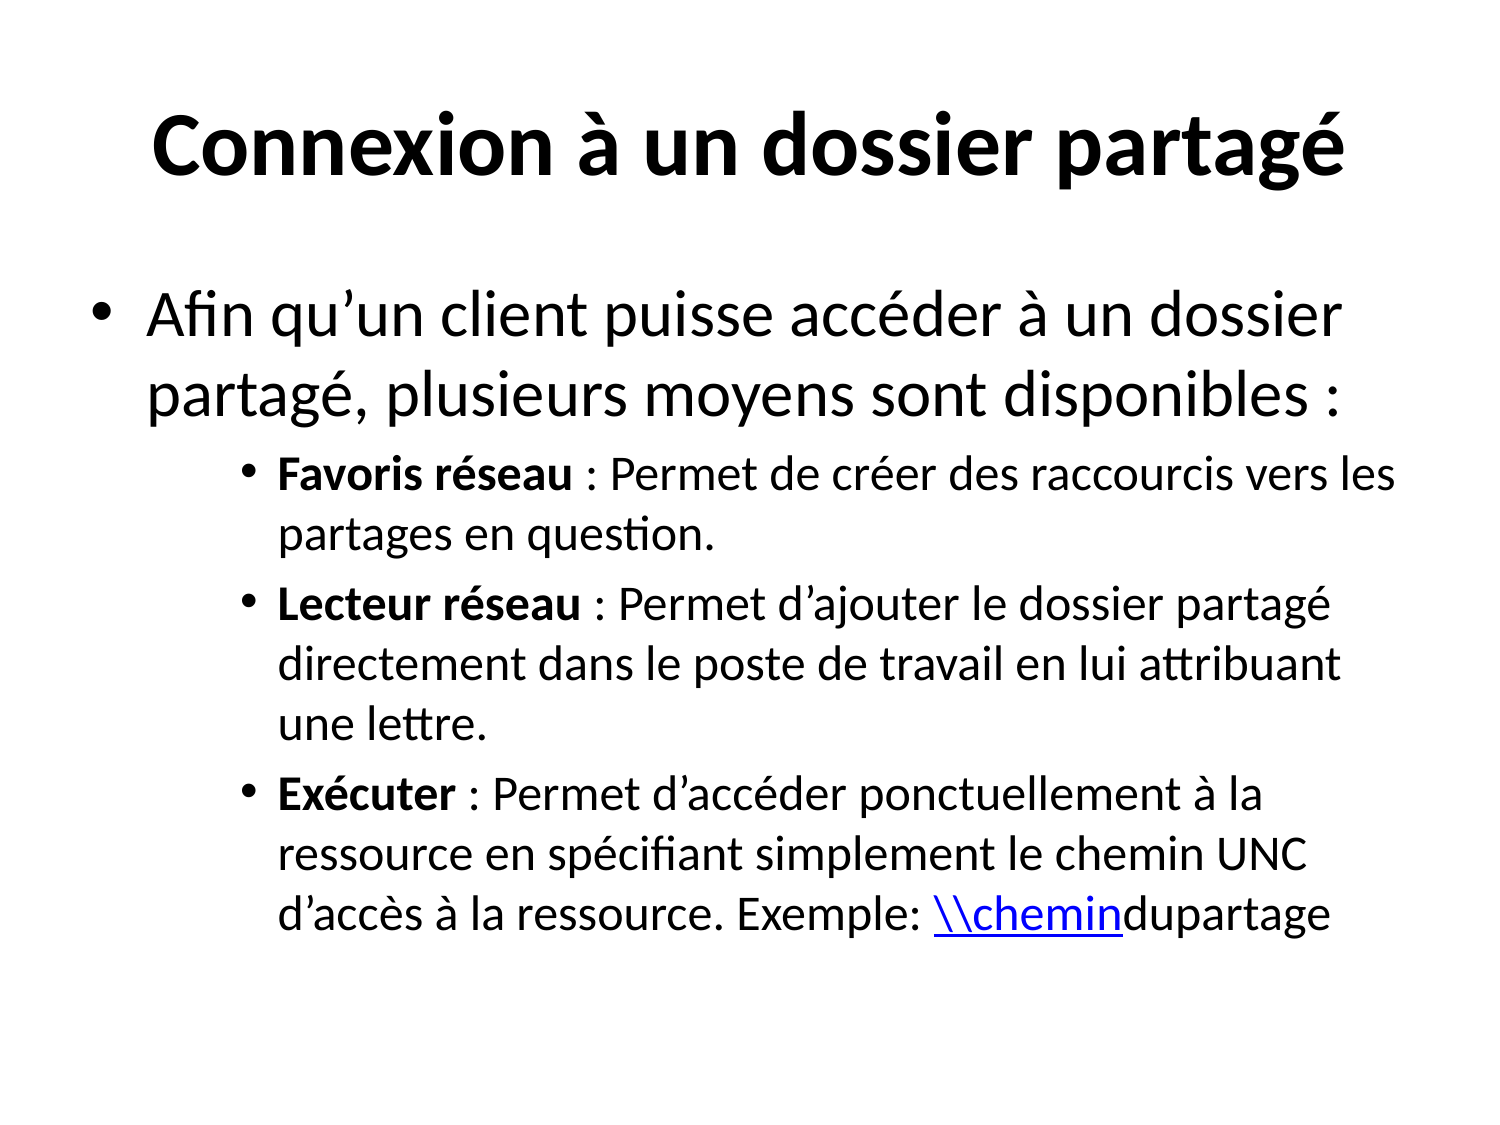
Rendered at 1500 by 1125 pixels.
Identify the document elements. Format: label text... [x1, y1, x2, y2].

title Connexion à un dossier partagé [75, 45, 1425, 233]
list Afin qu’un client puisse accéder à un dossier partagé, plusieurs moyens sont disponibles : Favoris réseau : Permet de créer des raccourcis vers les partages en question. Lecteur réseau : Permet d’ajouter le dossier partagé directement dans le poste de travail en lui attribuant une lettre. Exécuter : Permet d’accéder ponctuellement à la ressource en spécifiant simplement le chemin UNC d’accès à la ressource. Exemple: \\chemindupartage [75, 262, 1425, 1005]
